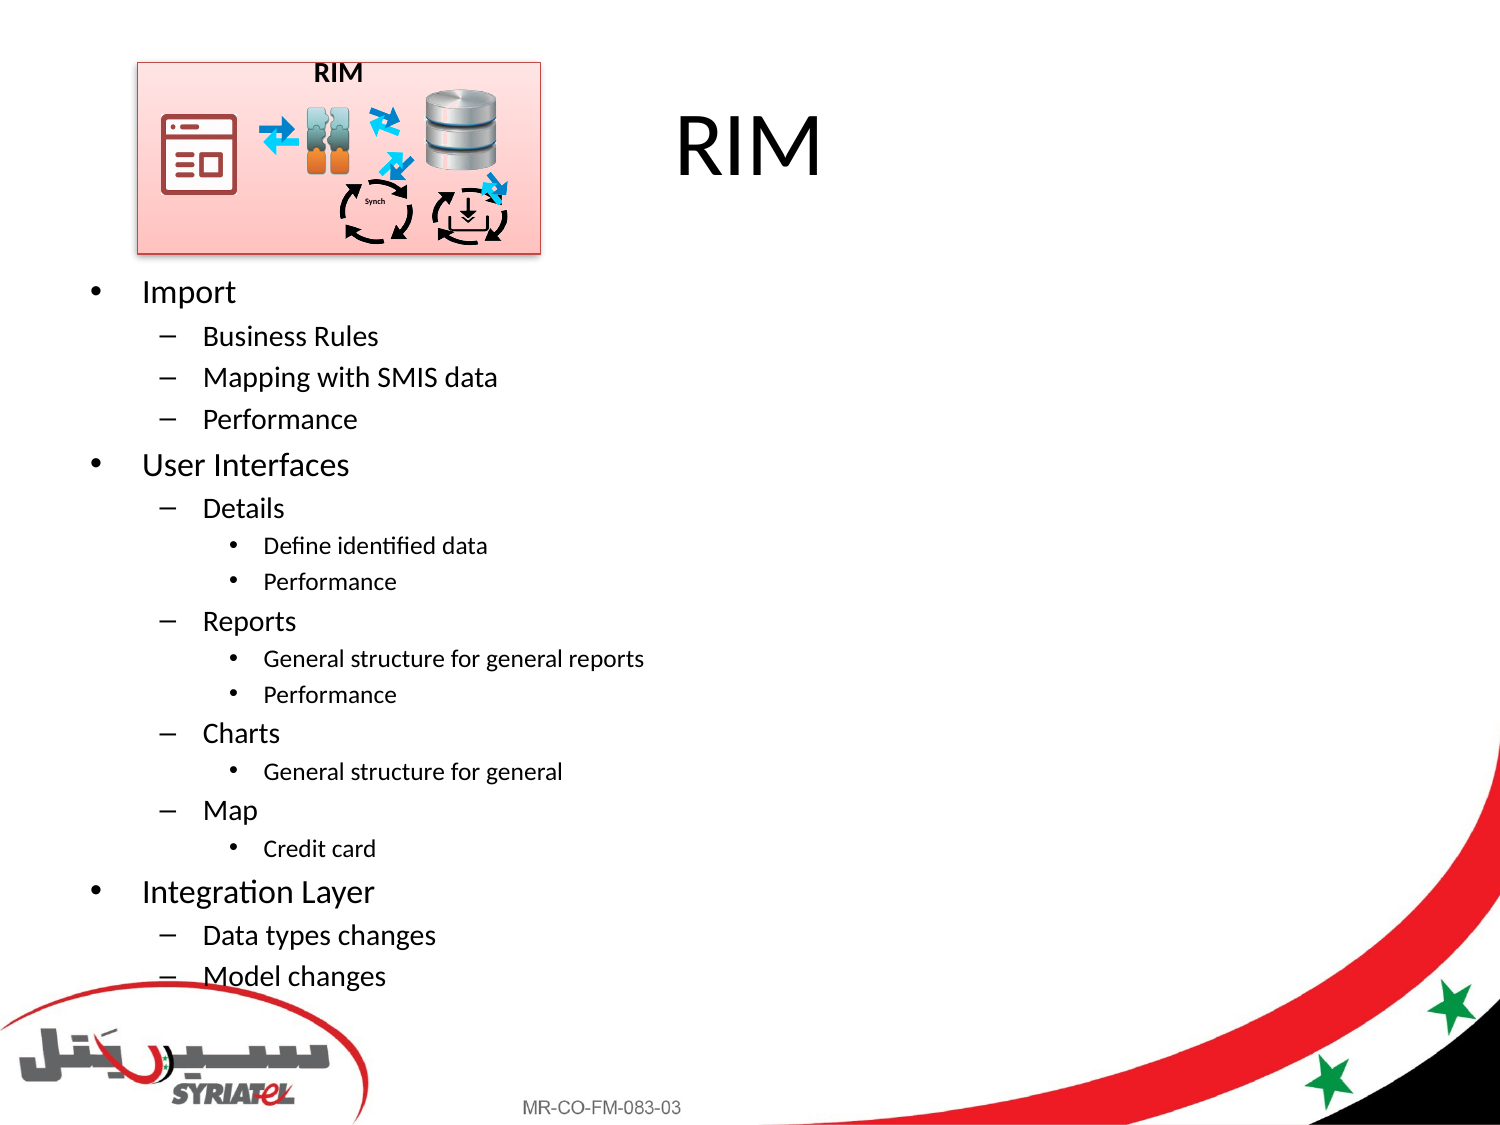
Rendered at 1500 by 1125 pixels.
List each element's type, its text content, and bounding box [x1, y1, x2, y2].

list Import Business Rules Mapping with SMIS data Performance User Interfaces Details Define identified data Performance Reports General structure for general reports Performance Charts General structure for general Map Credit card Integration Layer Data types changes Model changes [75, 262, 1425, 1005]
picture [0, 0, 1500, 1125]
text_box RIM [137, 62, 541, 255]
title RIM [75, 45, 1425, 233]
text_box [426, 183, 519, 255]
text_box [334, 174, 421, 255]
